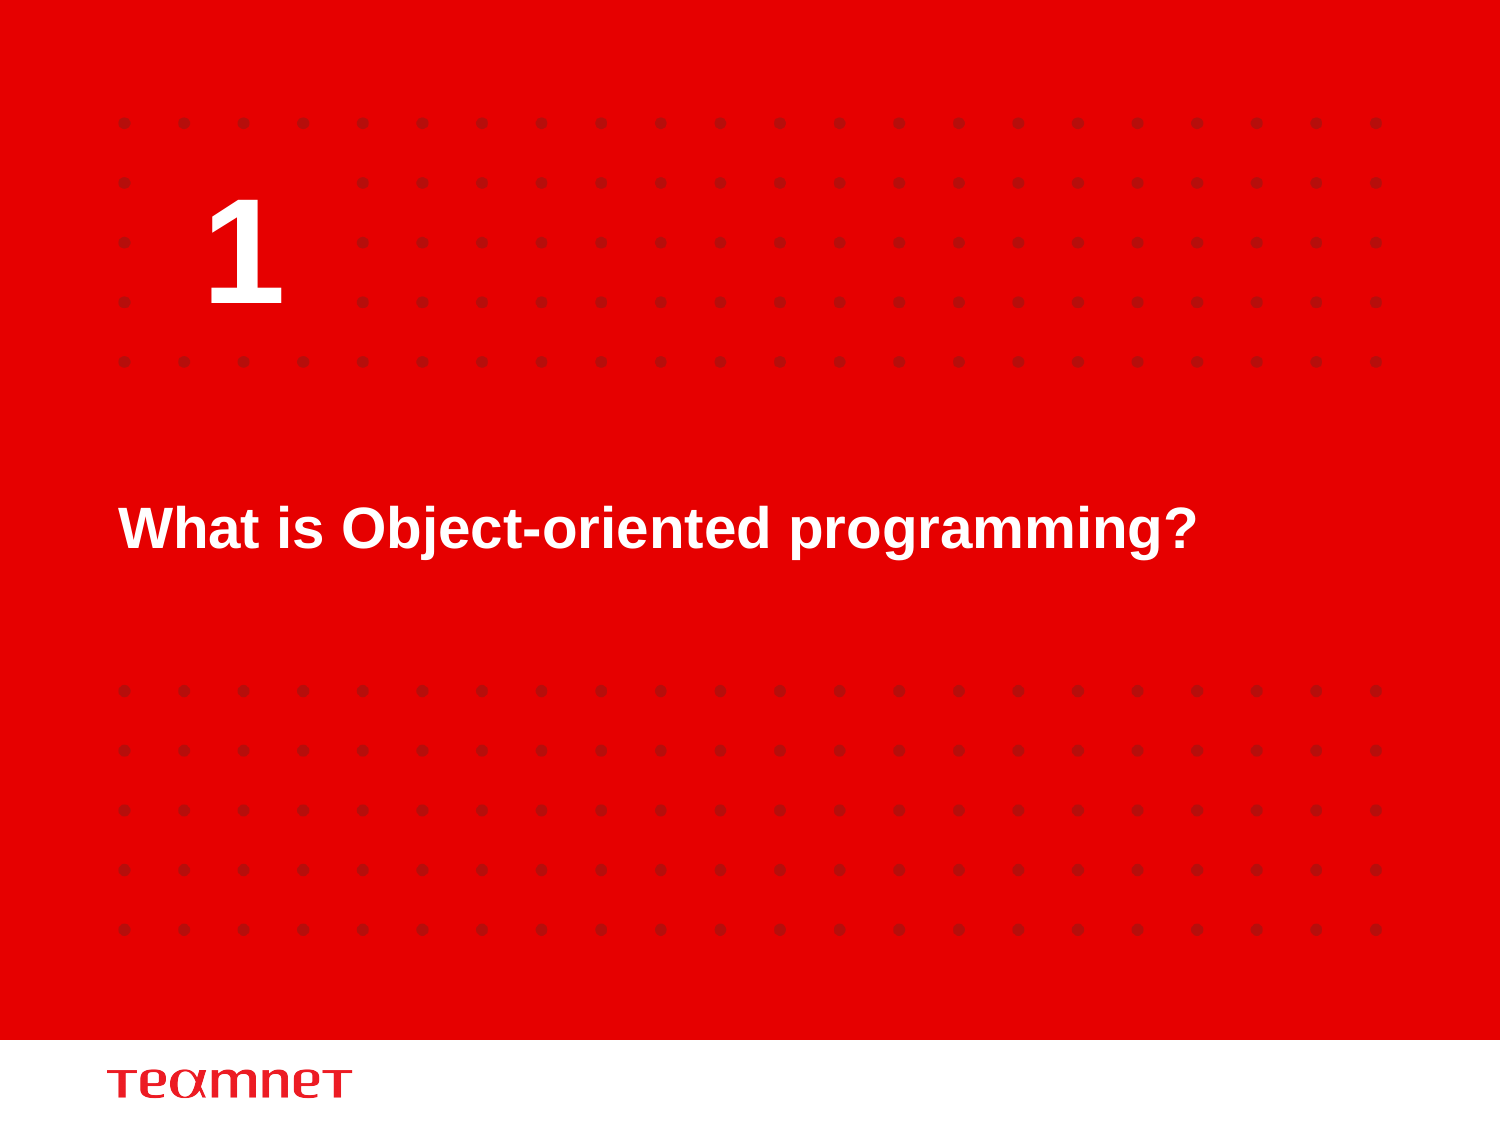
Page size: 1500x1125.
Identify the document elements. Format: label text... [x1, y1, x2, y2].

picture [107, 1050, 356, 1115]
list 1 [128, 137, 361, 350]
picture [0, 0, 1500, 1040]
title What is Object-oriented programming? [118, 457, 1382, 594]
